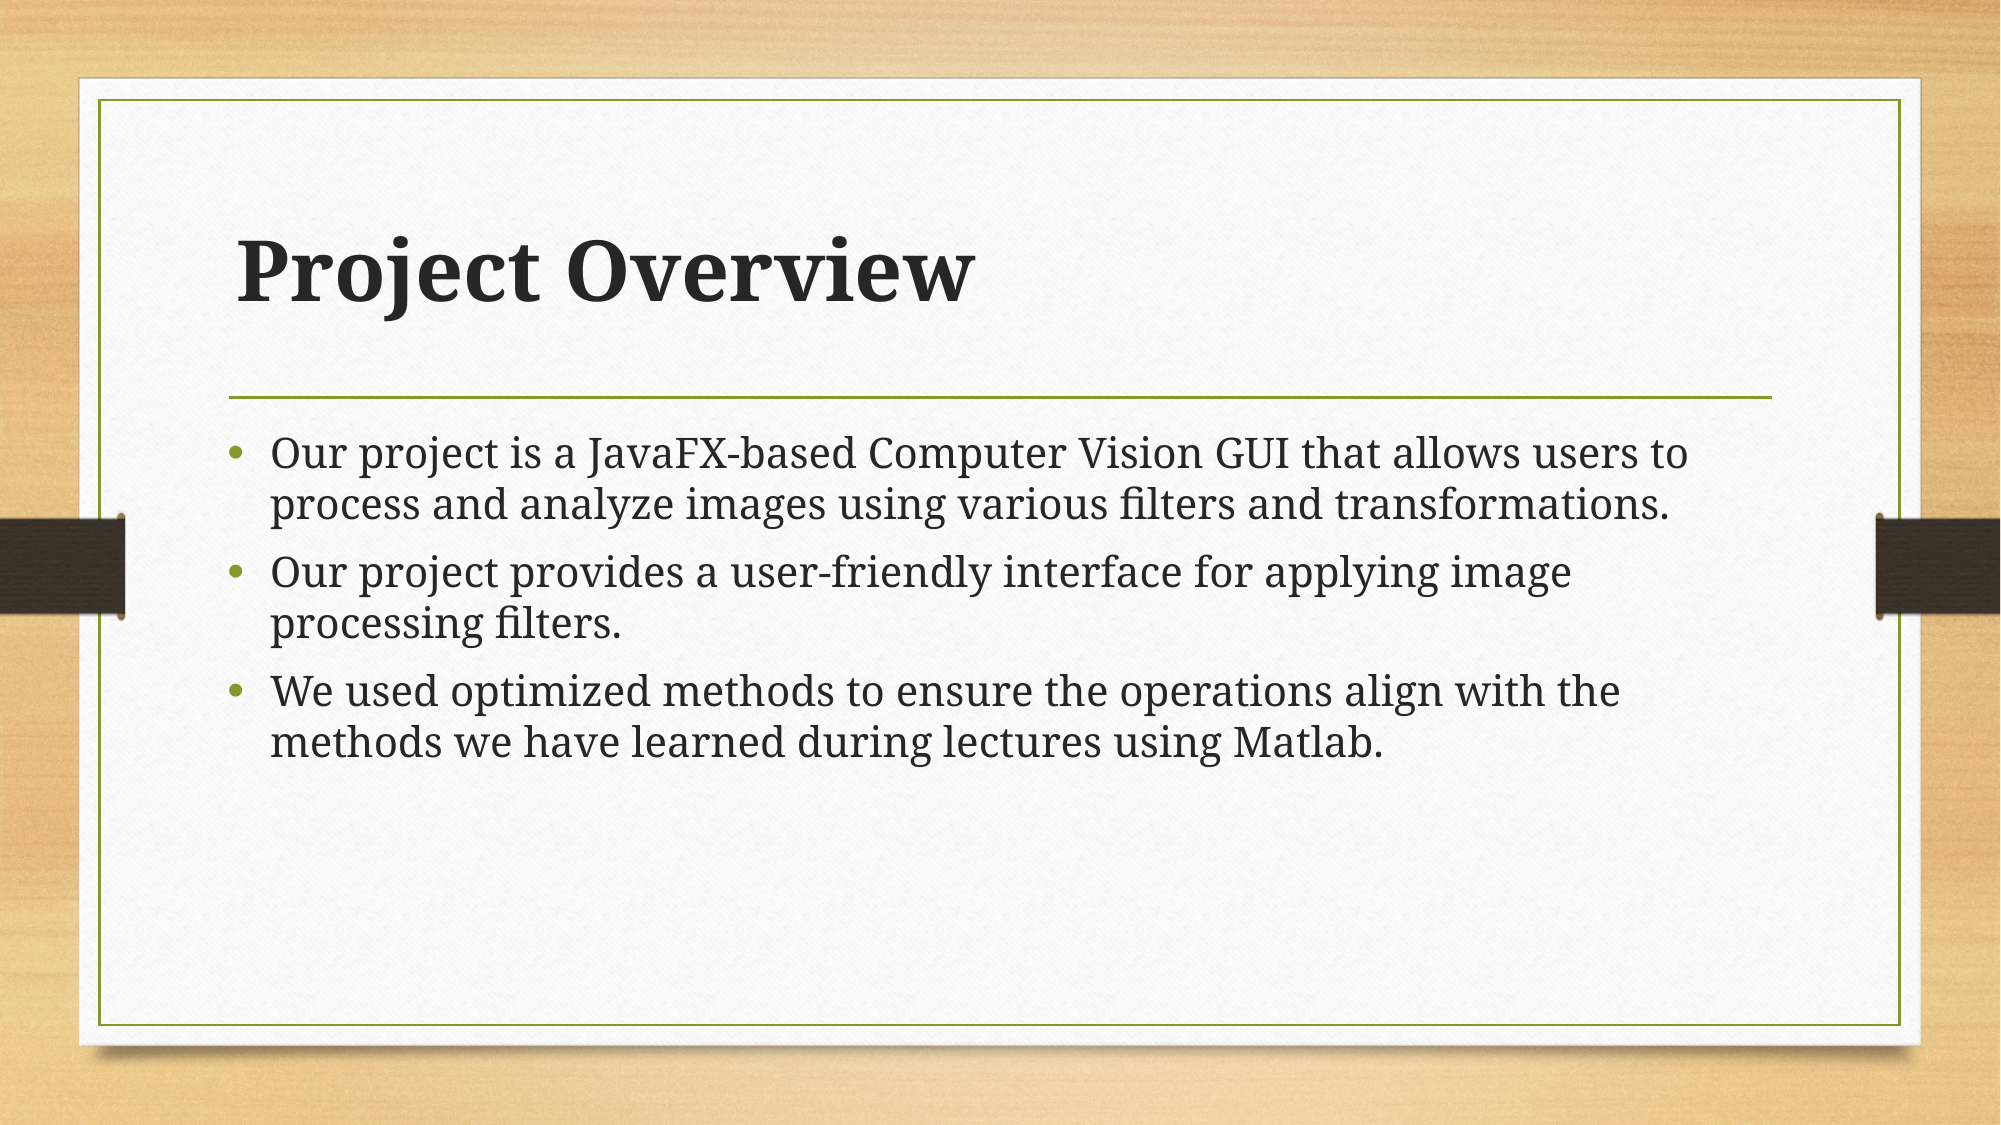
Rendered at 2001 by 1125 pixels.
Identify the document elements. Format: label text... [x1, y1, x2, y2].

title Project Overview [212, 161, 1000, 375]
picture [0, 0, 2001, 1125]
list Our project is a JavaFX-based Computer Vision GUI that allows users to process and analyze images using various filters and transformations. Our project provides a user-friendly interface for applying image processing filters. We used optimized methods to ensure the operations align with the methods we have learned during lectures using Matlab. [212, 419, 1788, 781]
